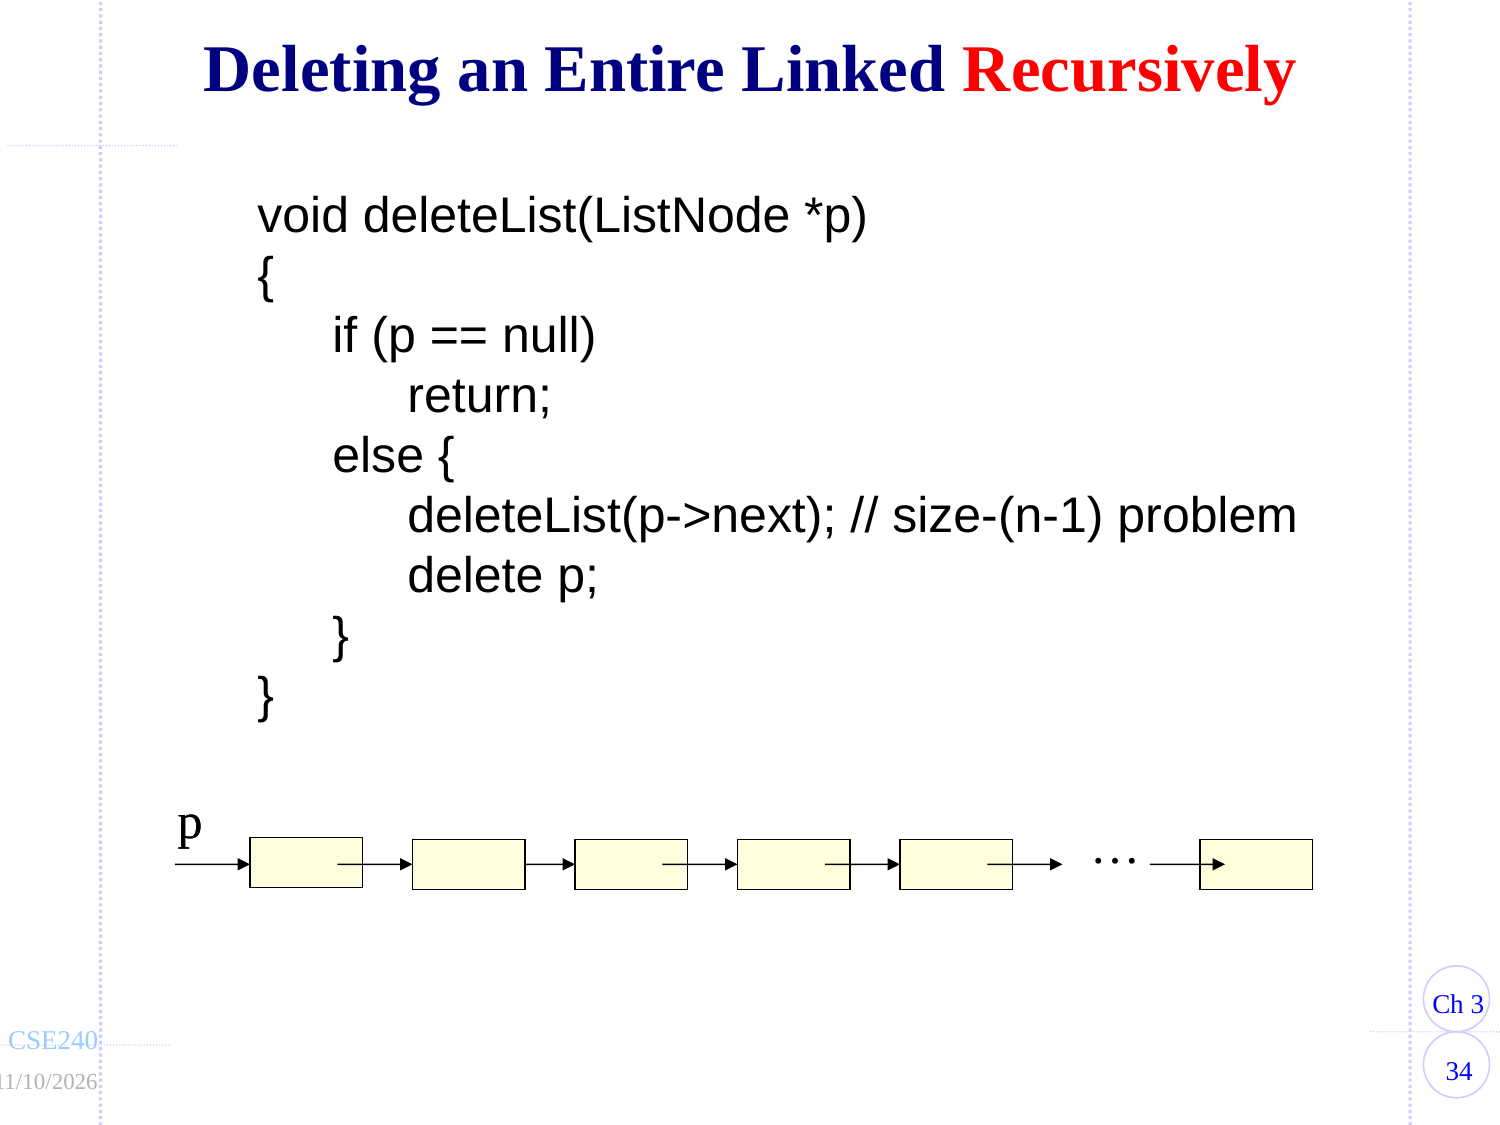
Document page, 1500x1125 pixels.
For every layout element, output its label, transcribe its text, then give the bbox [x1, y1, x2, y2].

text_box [662, 839, 822, 890]
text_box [824, 839, 982, 890]
text_box [249, 837, 338, 888]
text_box void deleteList(ListNode *p) { if (p == null) return; else { deleteList(p->next); // size-(n-1) problem delete p; } } [242, 174, 1314, 730]
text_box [987, 806, 1313, 890]
text_box p [162, 781, 218, 856]
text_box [337, 839, 526, 890]
title Deleting an Entire Linked Recursively [110, 24, 1391, 118]
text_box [526, 839, 660, 890]
text_box NULL [245, 866, 249, 887]
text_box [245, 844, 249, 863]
text_box [174, 858, 250, 871]
